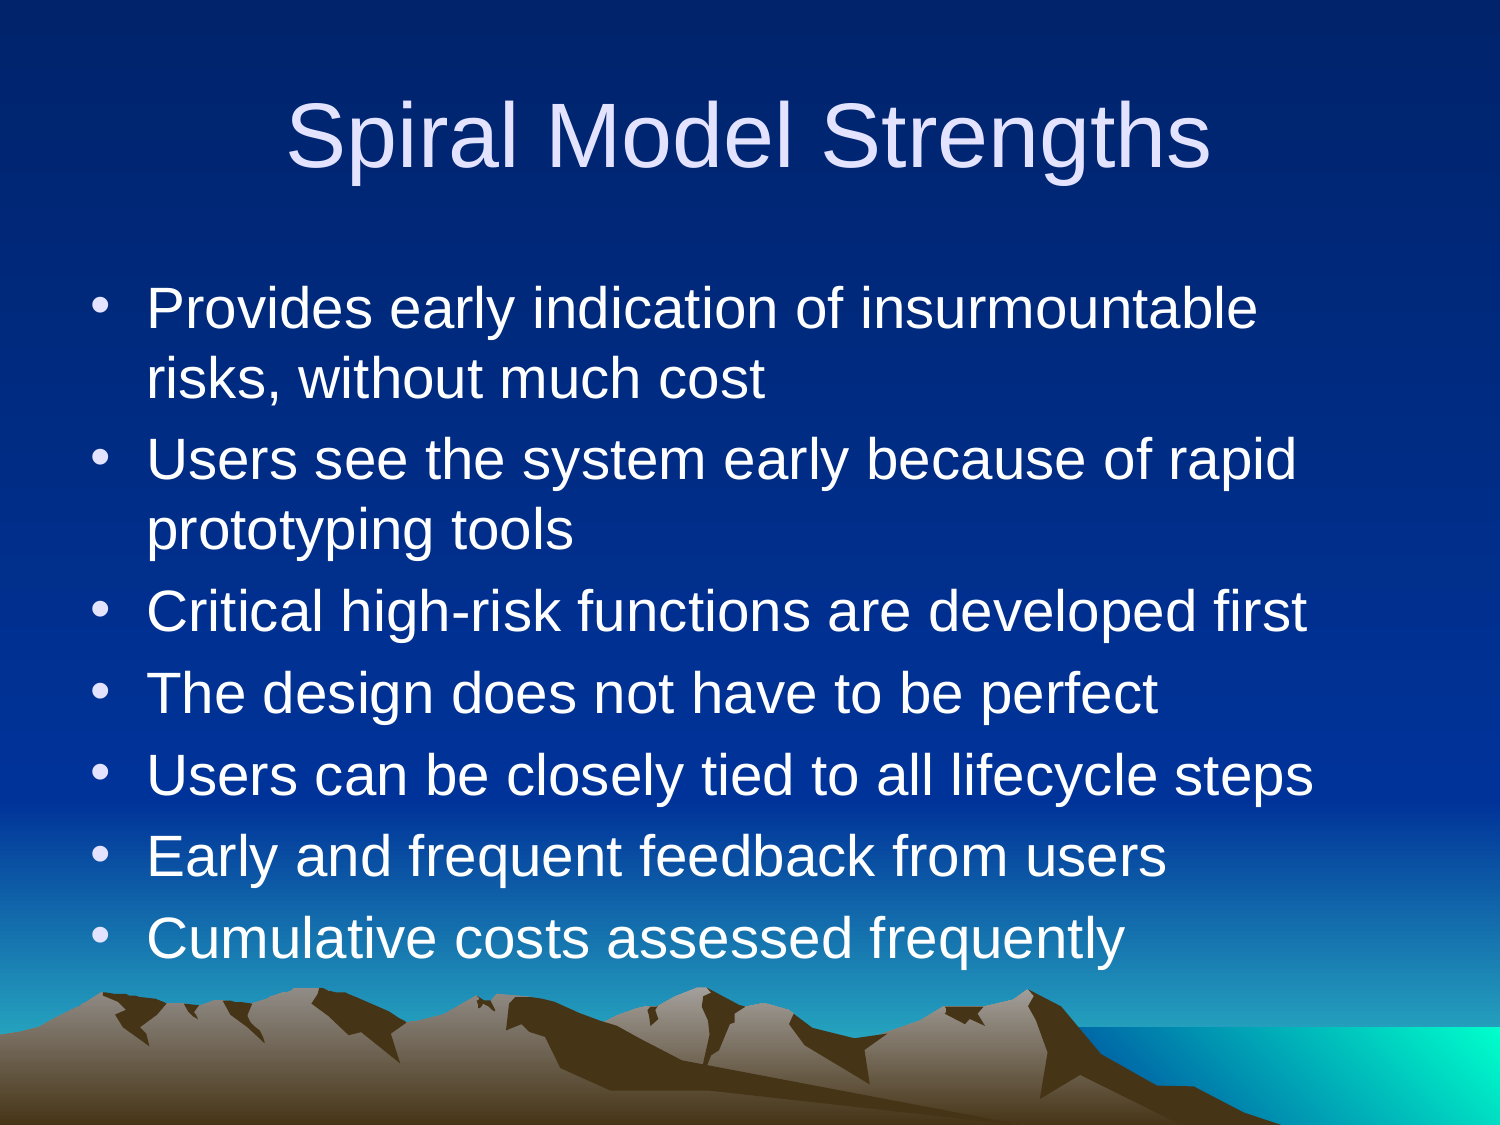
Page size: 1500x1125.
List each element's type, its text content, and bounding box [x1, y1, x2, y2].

title Spiral Model Strengths [75, 37, 1425, 225]
list Provides early indication of insurmountable risks, without much cost Users see the system early because of rapid prototyping tools Critical high-risk functions are developed first The design does not have to be perfect Users can be closely tied to all lifecycle steps Early and frequent feedback from users Cumulative costs assessed frequently [75, 262, 1425, 1000]
